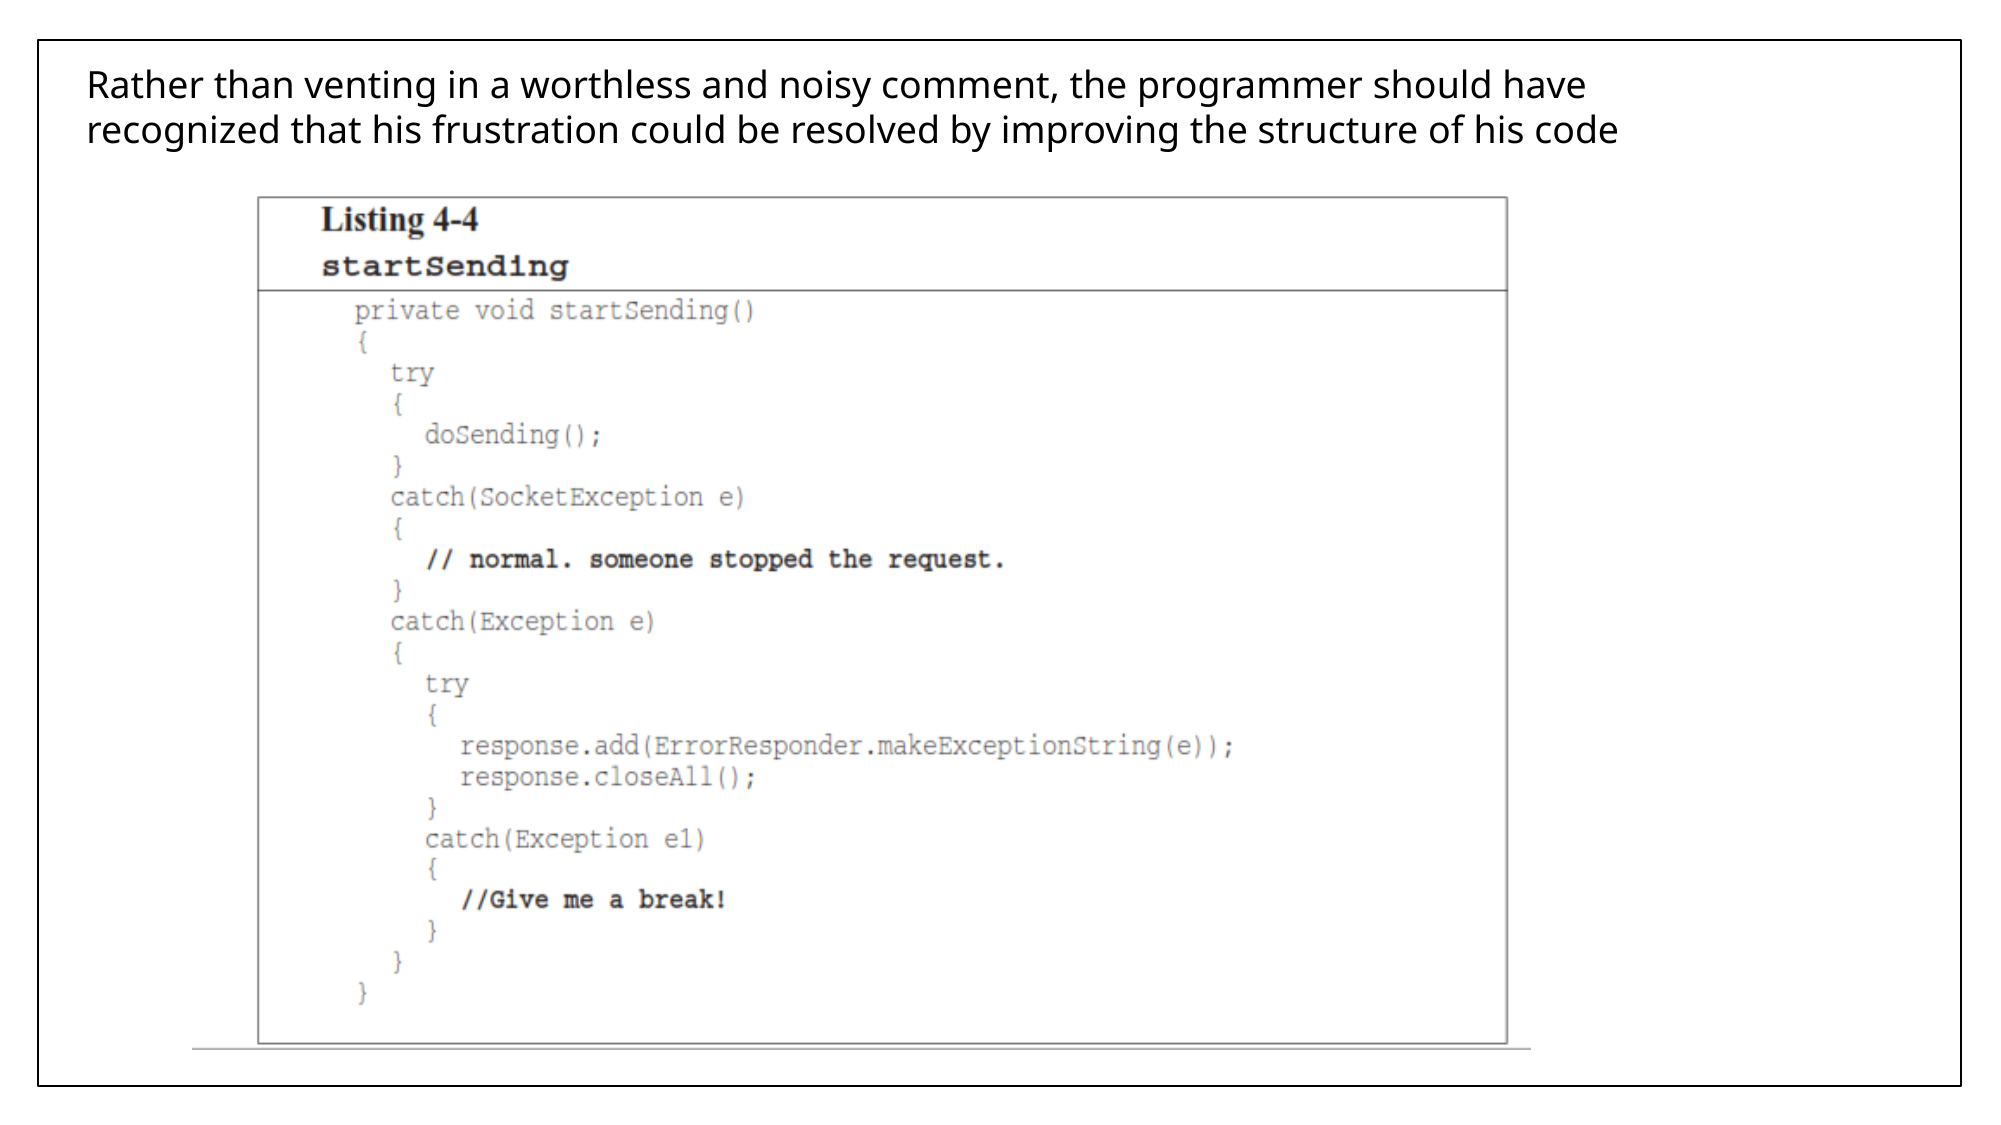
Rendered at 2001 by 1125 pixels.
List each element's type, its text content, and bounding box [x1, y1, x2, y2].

text_box Rather than venting in a worthless and noisy comment, the programmer should have recognized that his frustration could be resolved by improving the structure of his code [71, 53, 1892, 158]
picture [191, 175, 1531, 1051]
